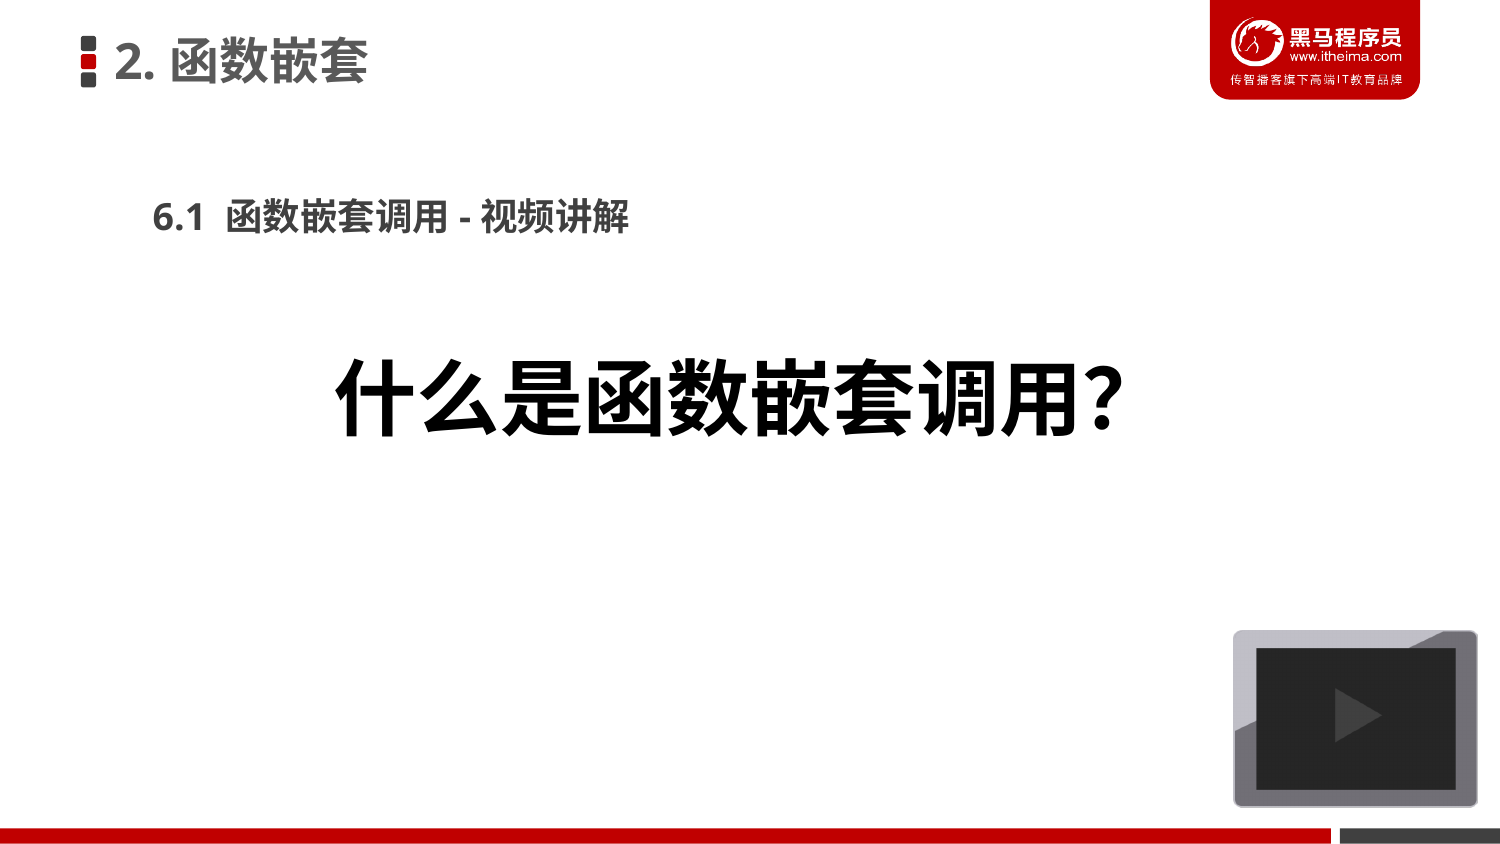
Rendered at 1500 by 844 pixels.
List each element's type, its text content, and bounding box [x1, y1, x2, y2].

picture [1232, 630, 1478, 809]
text_box 2.函数嵌套 [103, 0, 987, 130]
picture [1212, 8, 1421, 94]
text_box 什么是函数嵌套调用？ [219, 339, 1281, 455]
text_box 6.1 函数嵌套调用-视频讲解 [137, 185, 820, 246]
